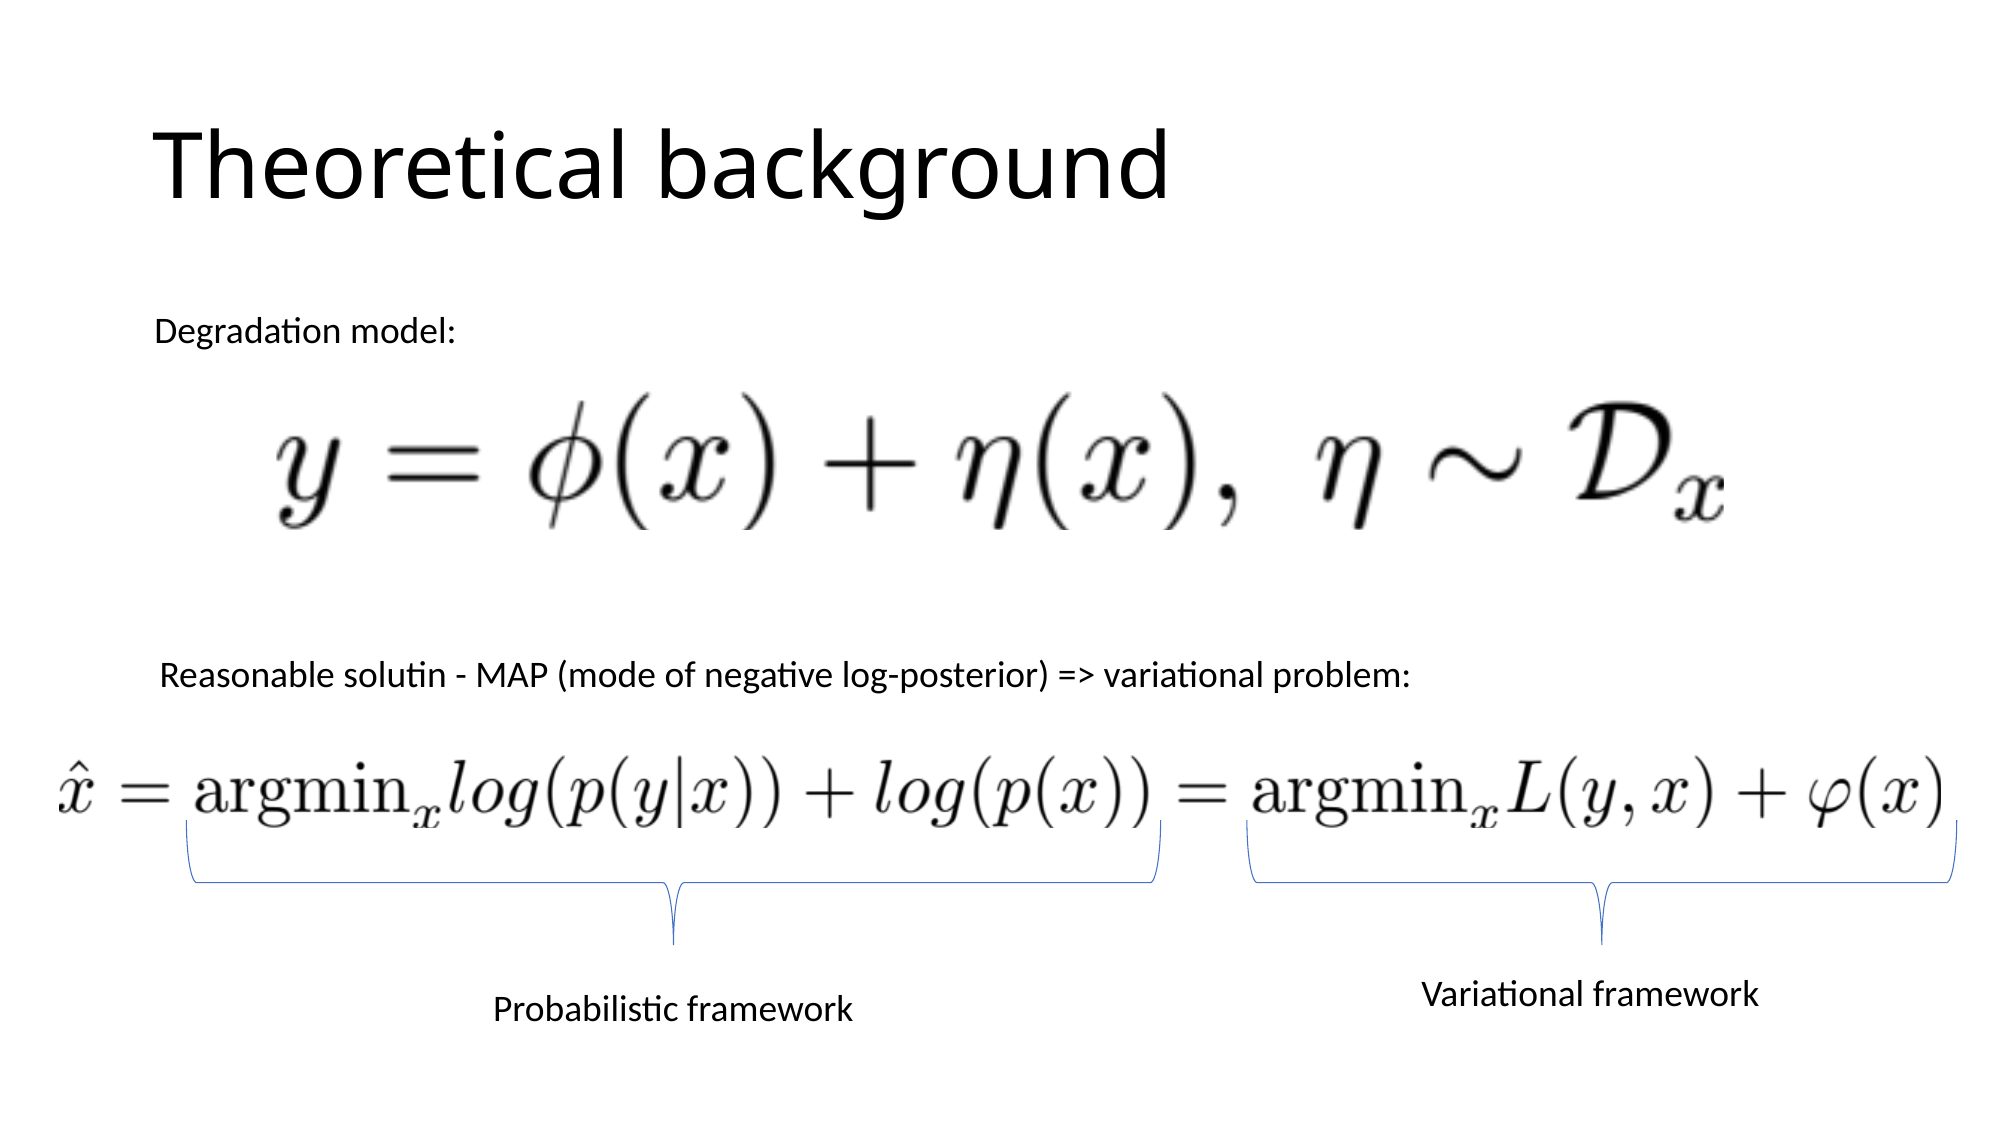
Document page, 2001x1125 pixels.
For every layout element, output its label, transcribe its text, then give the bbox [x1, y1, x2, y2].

text_box Degradation model: [139, 298, 473, 359]
text_box Probabilistic framework [478, 976, 869, 1036]
text_box [1246, 820, 1958, 946]
picture [59, 754, 1941, 828]
title Theoretical background [137, 59, 1863, 278]
text_box Reasonable solutin - MAP (mode of negative log-posterior) => variational problem: [144, 642, 1429, 703]
text_box Variational framework [1406, 961, 1775, 1021]
picture [275, 390, 1724, 530]
text_box [185, 828, 1162, 946]
